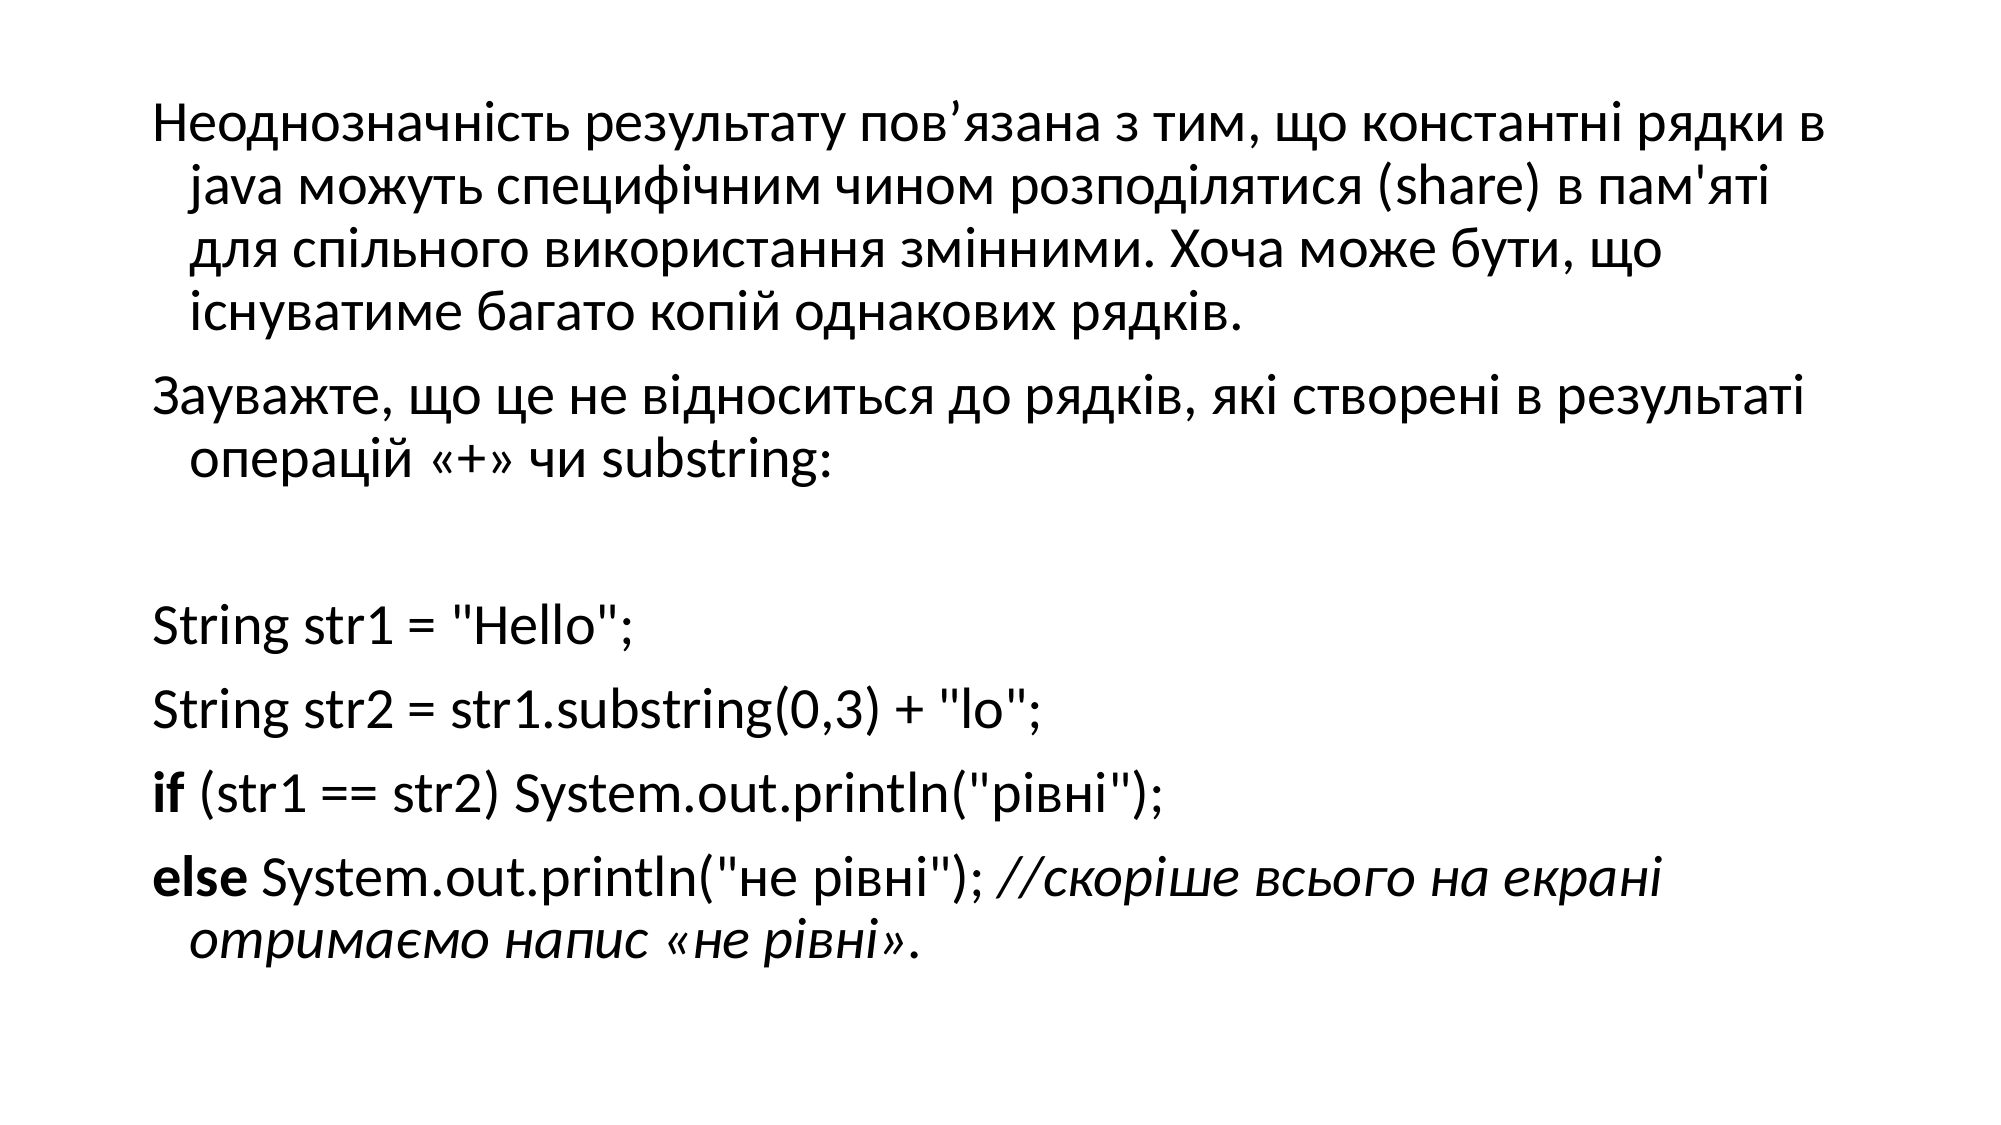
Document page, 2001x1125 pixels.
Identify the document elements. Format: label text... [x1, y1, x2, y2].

list Неоднозначність результату пов’язана з тим, що константні рядки в java можуть специфічним чином розподілятися (share) в пам'яті для спільного використання змінними. Хоча може бути, що існуватиме багато копій однакових рядків. Зауважте, що це не відноситься до рядків, які створені в результаті операцій «+» чи substring: String str1 = "Hello"; String str2 = str1.substring(0,3) + "lo"; if (str1 == str2) System.out.println("рівні"); else System.out.println("не рівні"); //скоріше всього на екрані отримаємо напис «не рівні». [137, 83, 1863, 1014]
